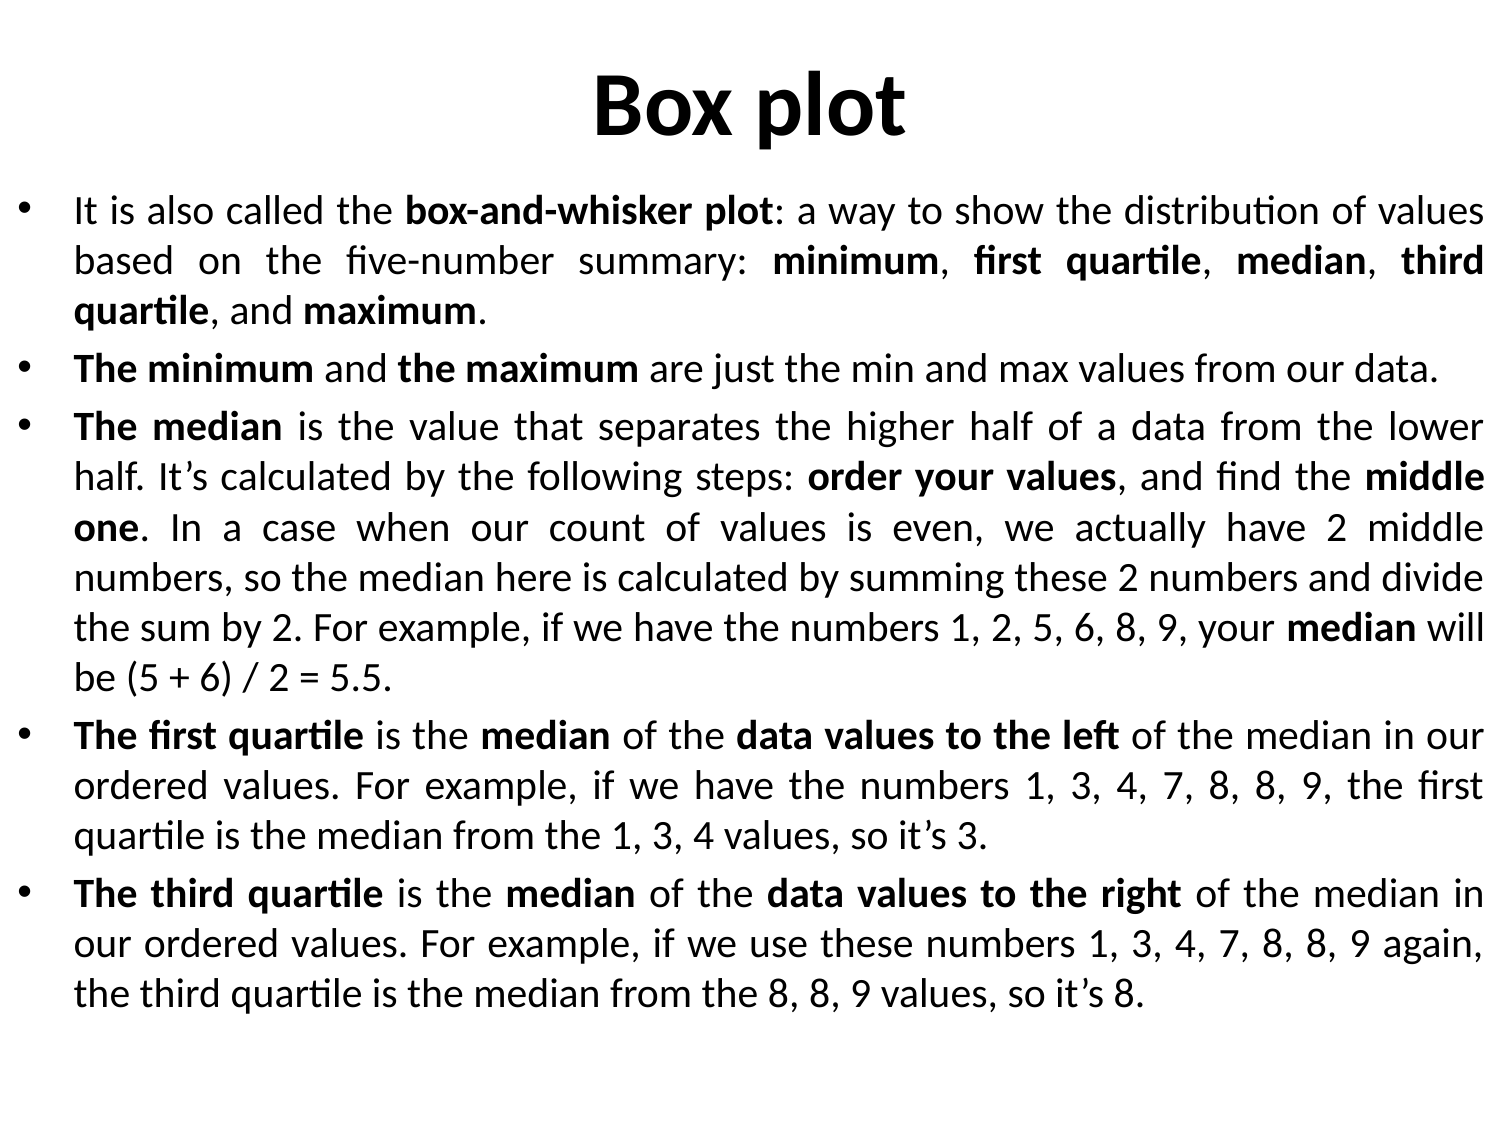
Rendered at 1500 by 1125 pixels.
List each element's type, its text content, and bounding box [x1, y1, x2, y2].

title Box plot [0, 4, 1500, 192]
list It is also called the box-and-whisker plot: a way to show the distribution of values based on the five-number summary: minimum, first quartile, median, third quartile, and maximum. The minimum and the maximum are just the min and max values from our data. The median is the value that separates the higher half of a data from the lower half. It’s calculated by the following steps: order your values, and find the middle one. In a case when our count of values is even, we actually have 2 middle numbers, so the median here is calculated by summing these 2 numbers and divide the sum by 2. For example, if we have the numbers 1, 2, 5, 6, 8, 9, your median will be (5 + 6) / 2 = 5.5. The first quartile is the median of the data values to the left of the median in our ordered values. For example, if we have the numbers 1, 3, 4, 7, 8, 8, 9, the first quartile is the median from the 1, 3, 4 values, so it’s 3. The third quartile is the median of the data values to the right of the median in our ordered values. For example, if we use these numbers 1, 3, 4, 7, 8, 8, 9 again, the third quartile is the median from the 8, 8, 9 values, so it’s 8. [2, 174, 1500, 918]
